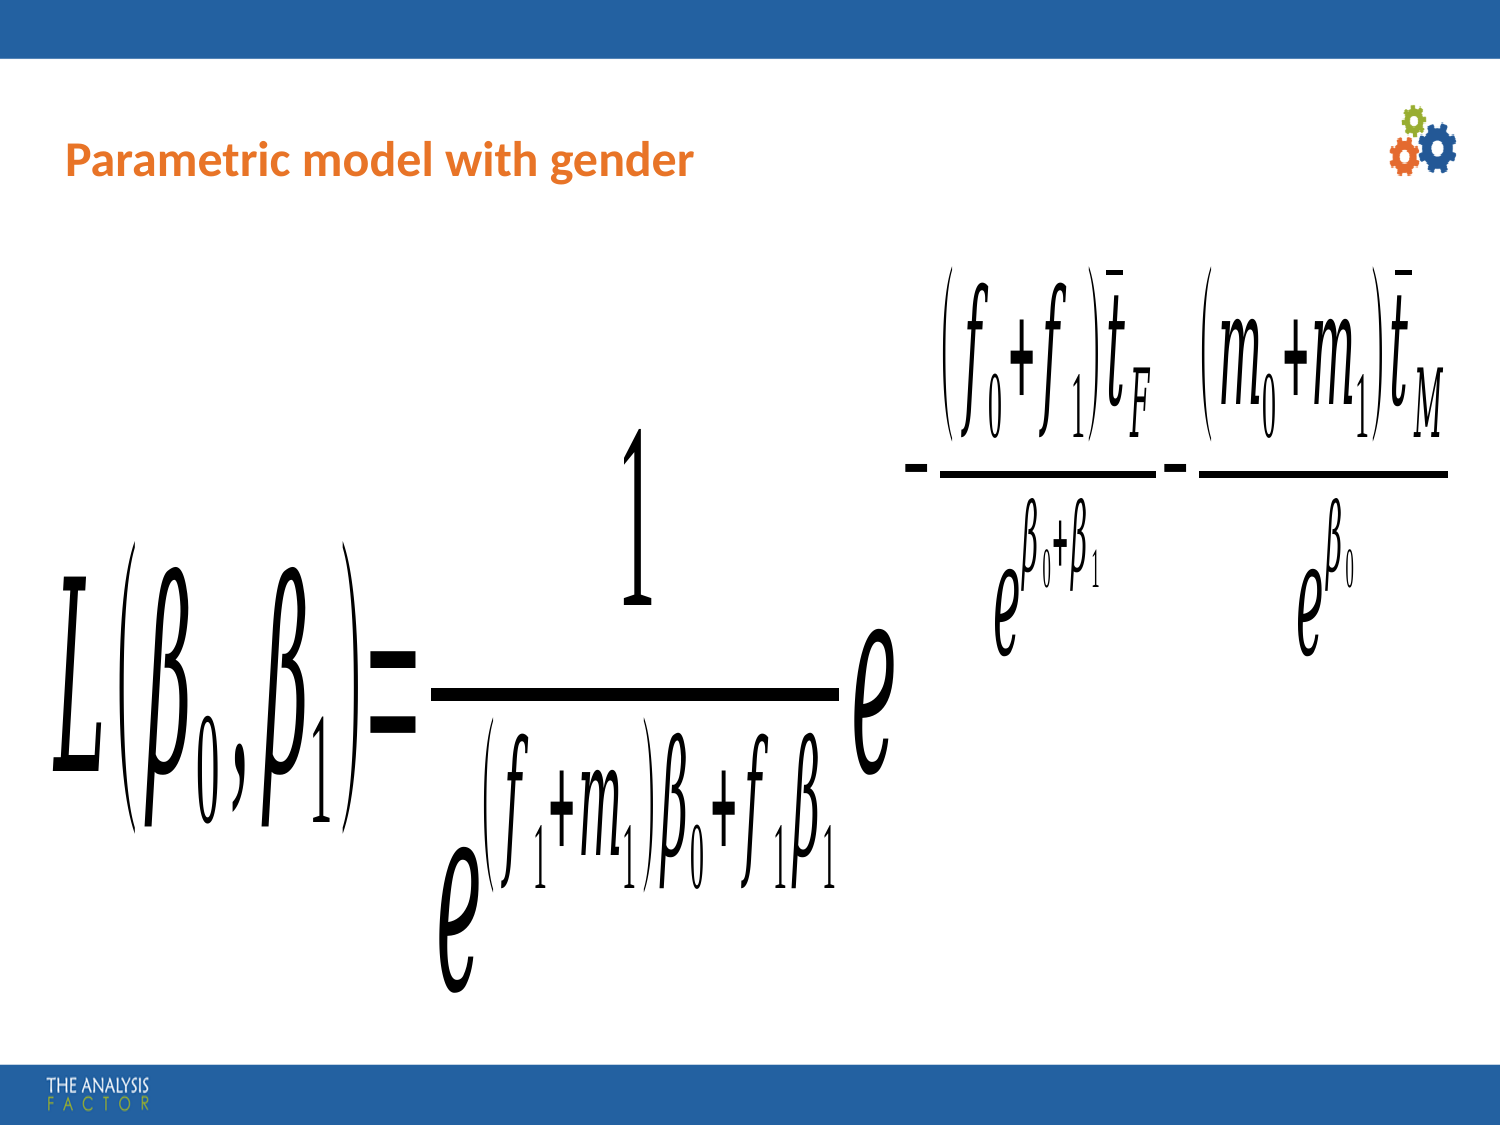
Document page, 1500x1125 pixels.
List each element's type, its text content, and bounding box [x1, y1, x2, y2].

list [50, 253, 1450, 1054]
title Parametric model with gender [50, 62, 1450, 250]
picture [0, 0, 1500, 1125]
